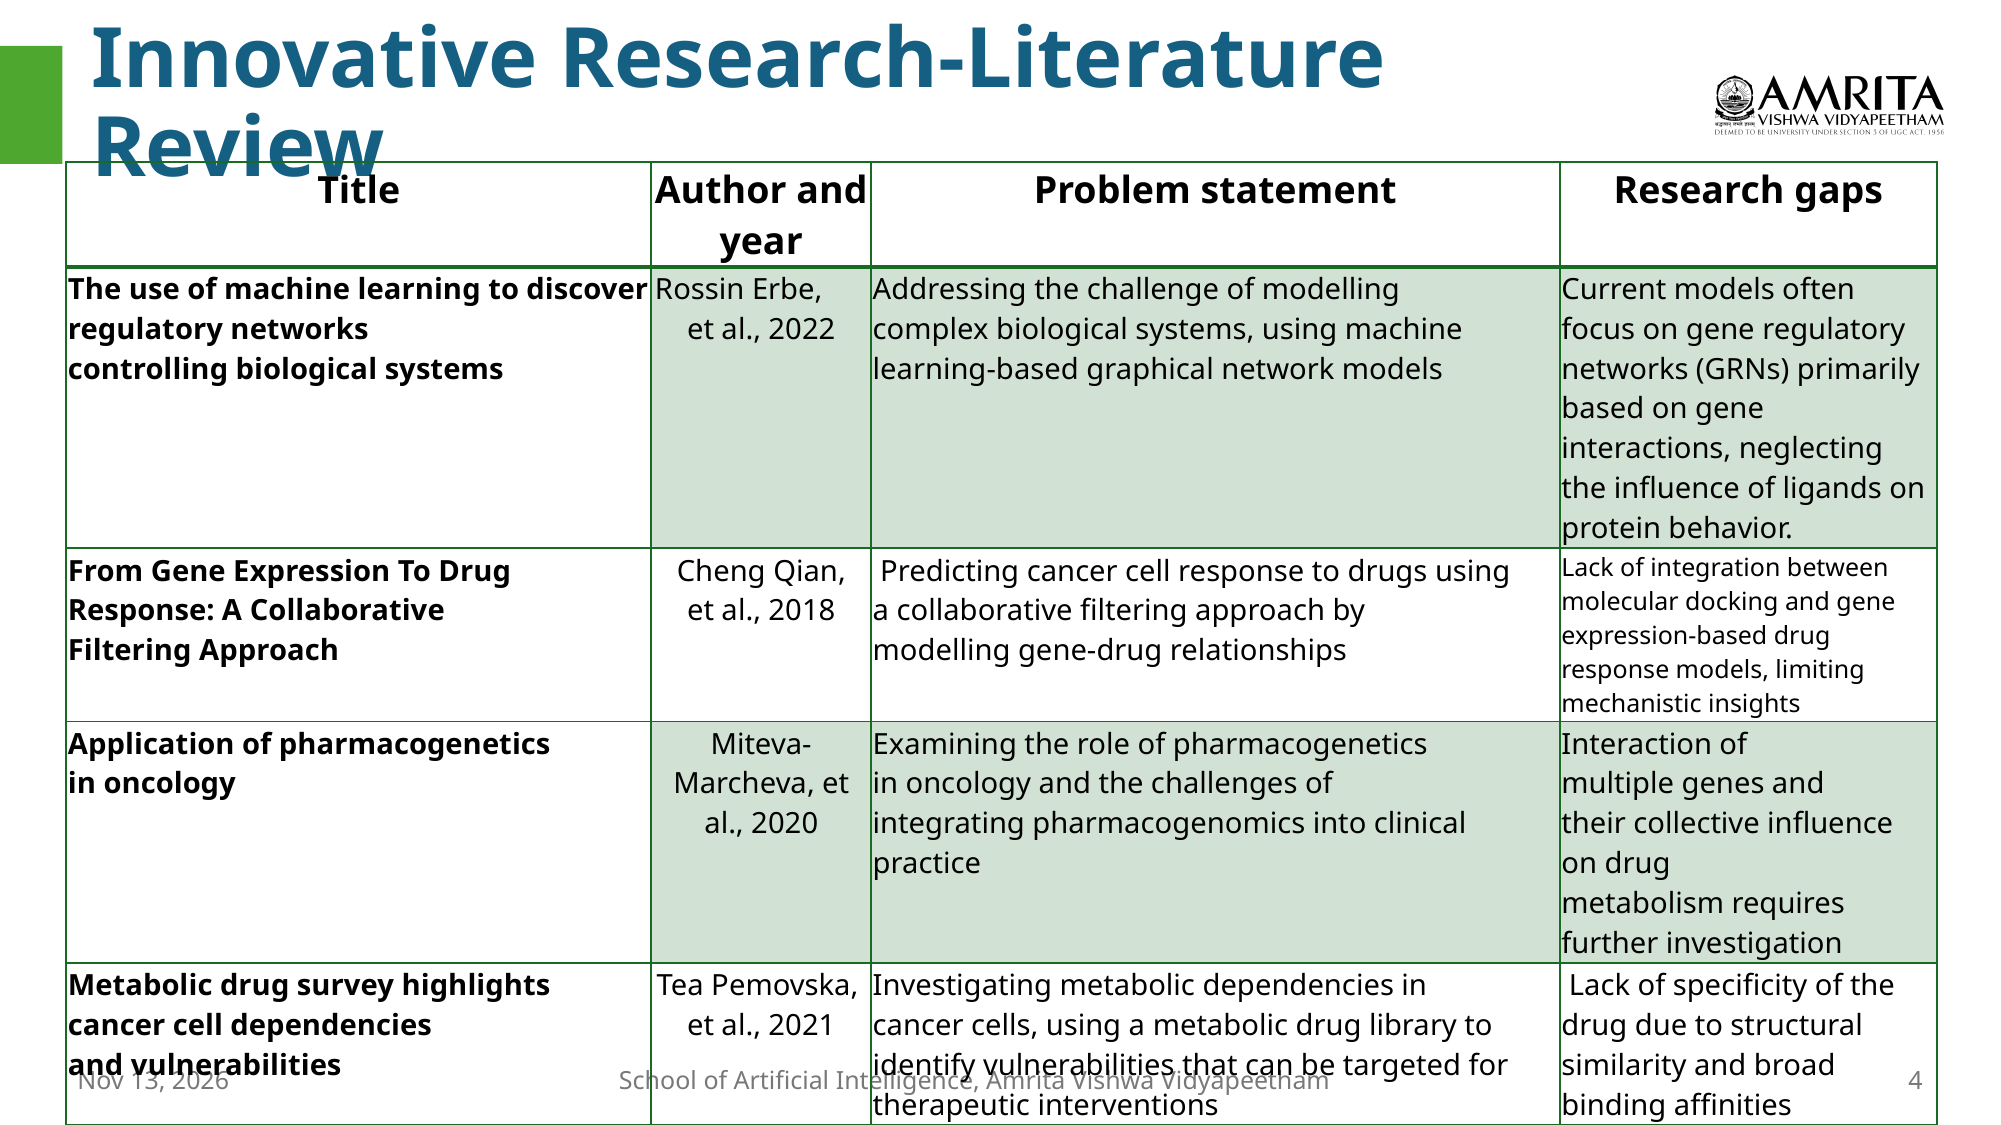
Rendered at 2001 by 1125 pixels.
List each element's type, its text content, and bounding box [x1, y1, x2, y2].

table_cell Miteva-Marcheva, et al., 2020 [652, 722, 870, 962]
table_cell Current models often focus on gene regulatory networks (GRNs) primarily based on gene interactions, neglecting the influence of ligands on protein behavior. [1561, 269, 1936, 547]
table_cell Predicting cancer cell response to drugs using a collaborative filtering approach by modelling gene-drug relationships [872, 549, 1559, 721]
table_cell Addressing the challenge of modelling complex biological systems, using machine learning-based graphical network models [872, 269, 1559, 547]
title Innovative Research-Literature Review [76, 45, 1669, 161]
table_header Title [67, 163, 650, 265]
table_header Research gaps [1561, 163, 1936, 265]
picture [1715, 75, 1944, 135]
table_cell Lack of integration between molecular docking and gene expression-based drug response models, limiting mechanistic insights [1561, 549, 1936, 721]
table_cell Examining the role of pharmacogenetics in oncology and the challenges of integrating pharmacogenomics into clinical practice [872, 722, 1559, 962]
table_cell Interaction of multiple genes and their collective influence on drug metabolism requires further investigation [1561, 722, 1936, 962]
table_cell Tea Pemovska, et al., 2021 [652, 964, 870, 1124]
table_cell Metabolic drug survey highlights cancer cell dependencies and vulnerabilities [67, 964, 650, 1124]
table_cell Cheng Qian, et al., 2018 [652, 549, 870, 721]
table_header Problem statement [872, 163, 1559, 265]
table_cell From Gene Expression To Drug Response: A Collaborative Filtering Approach [67, 549, 650, 721]
table_header Author and year [652, 163, 870, 265]
table_cell Application of pharmacogenetics in oncology [67, 722, 650, 962]
table_cell Rossin Erbe, et al., 2022 [652, 269, 870, 547]
table_cell The use of machine learning to discover regulatory networks controlling biological systems [67, 269, 650, 547]
table_cell Lack of specificity of the drug due to structural similarity and broad binding affinities [1561, 964, 1936, 1124]
table_cell Investigating metabolic dependencies in cancer cells, using a metabolic drug library to identify vulnerabilities that can be targeted for therapeutic interventions [872, 964, 1559, 1124]
